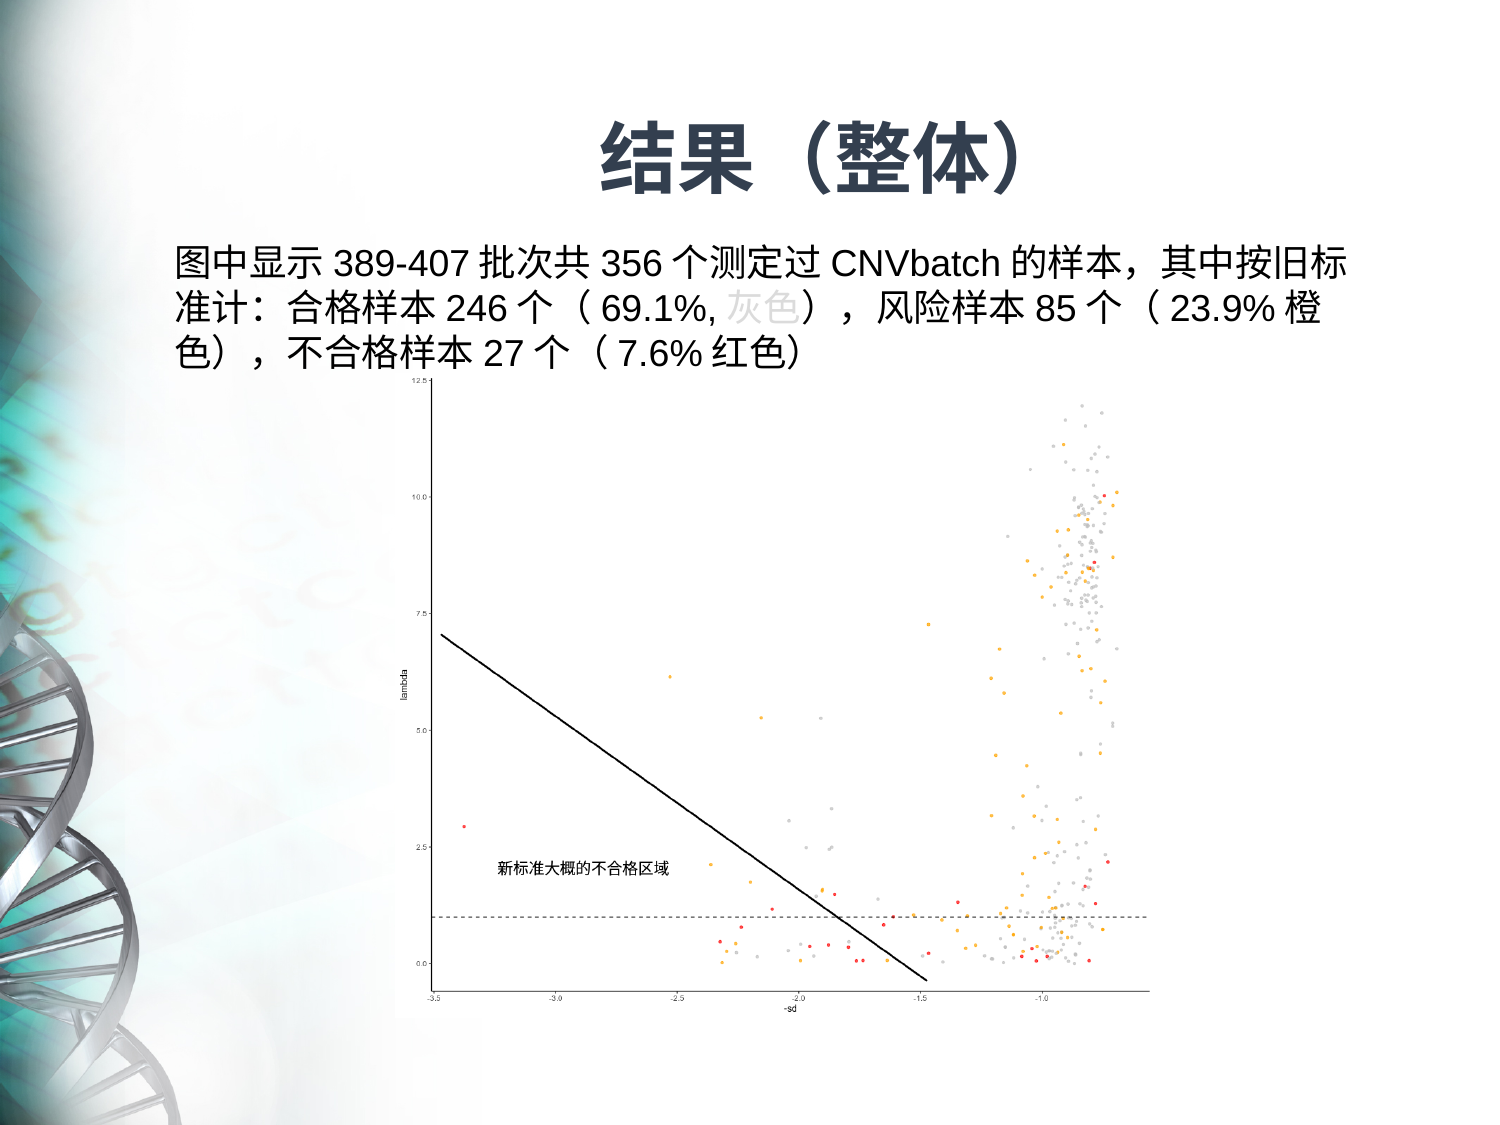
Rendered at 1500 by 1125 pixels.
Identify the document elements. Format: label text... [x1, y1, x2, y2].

picture [0, 0, 1477, 1125]
text_box 结果（整体） [185, 101, 1484, 211]
text_box 图中显示389-407批次共356个测定过CNVbatch的样本，其中按旧标准计：合格样本246个（69.1%,灰色），风险样本85个（23.9%橙色），不合格样本27个（7.6%红色） [159, 231, 1375, 326]
